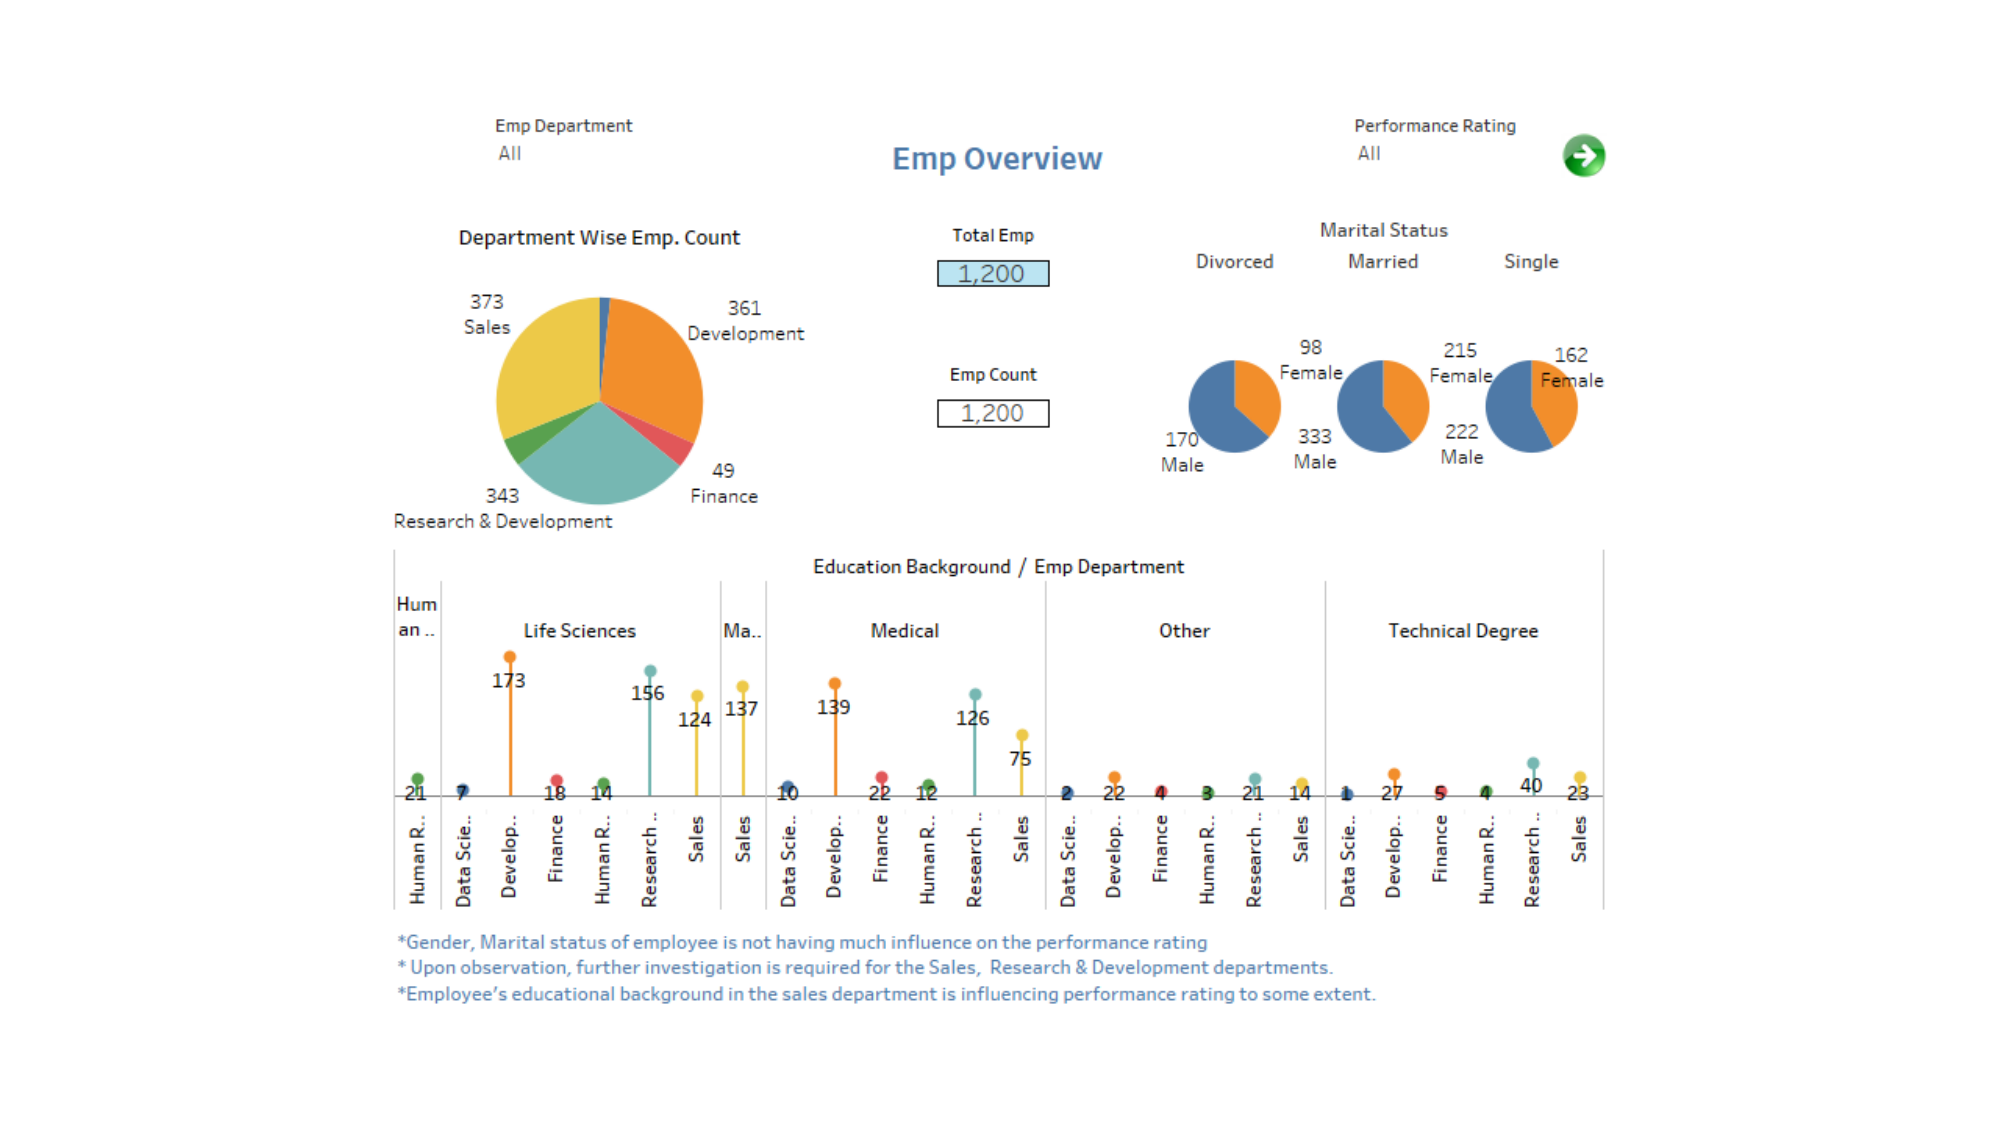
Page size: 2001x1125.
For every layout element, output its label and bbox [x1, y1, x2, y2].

picture [374, 93, 1625, 1032]
